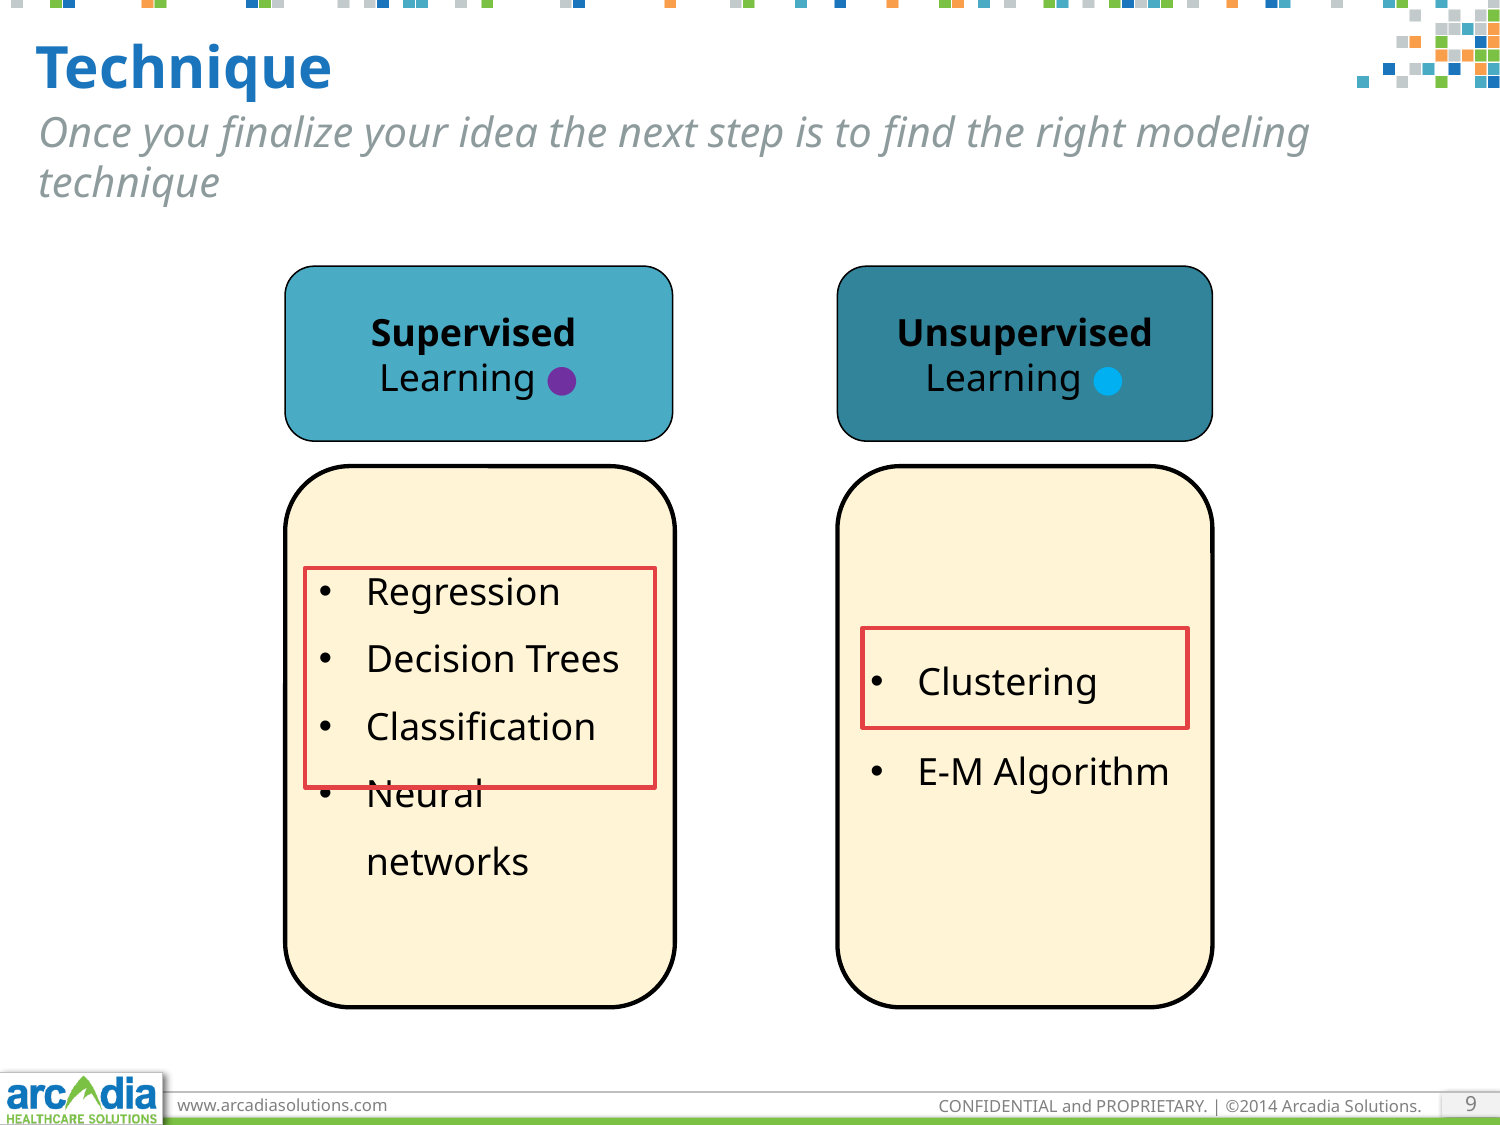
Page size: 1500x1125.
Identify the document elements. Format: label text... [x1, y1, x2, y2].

picture [6, 1074, 157, 1124]
text_box Unsupervised Learning ● [836, 265, 1214, 442]
text_box [860, 626, 1190, 730]
text_box Clustering E-M Algorithm [835, 463, 1215, 1010]
picture [0, 0, 1500, 88]
text_box Regression Decision Trees Classification Neural networks [282, 463, 678, 1010]
text_box Supervised Learning ● [284, 265, 674, 442]
text_box [303, 566, 657, 790]
list Once you finalize your idea the next step is to find the right modeling technique [23, 98, 1500, 242]
title Technique [20, 15, 1476, 115]
